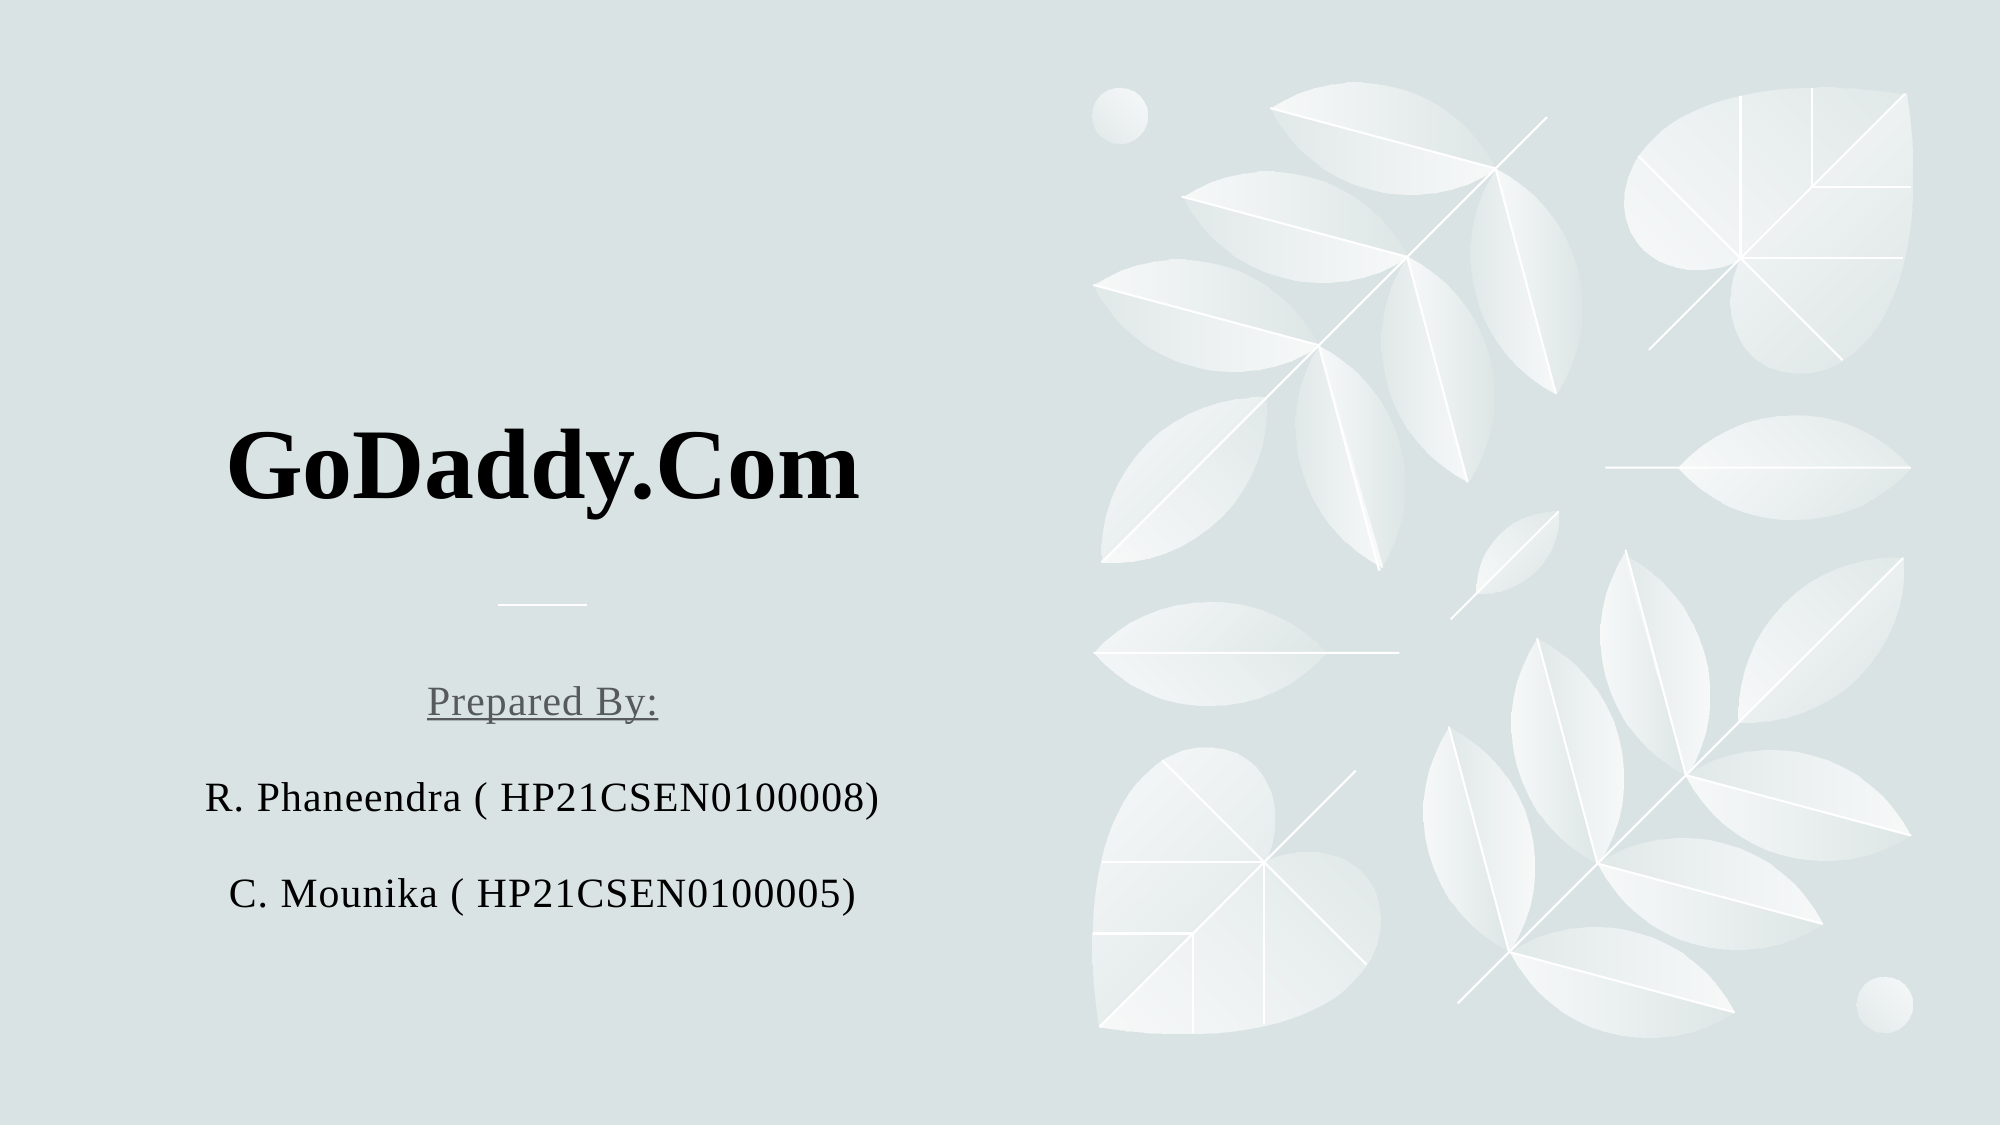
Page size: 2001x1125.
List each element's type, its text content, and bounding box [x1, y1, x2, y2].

title GoDaddy.Com [161, 352, 925, 527]
subtitle Prepared By: R. Phaneendra ( HP21CSEN0100008) C. Mounika ( HP21CSEN0100005) [162, 641, 923, 982]
